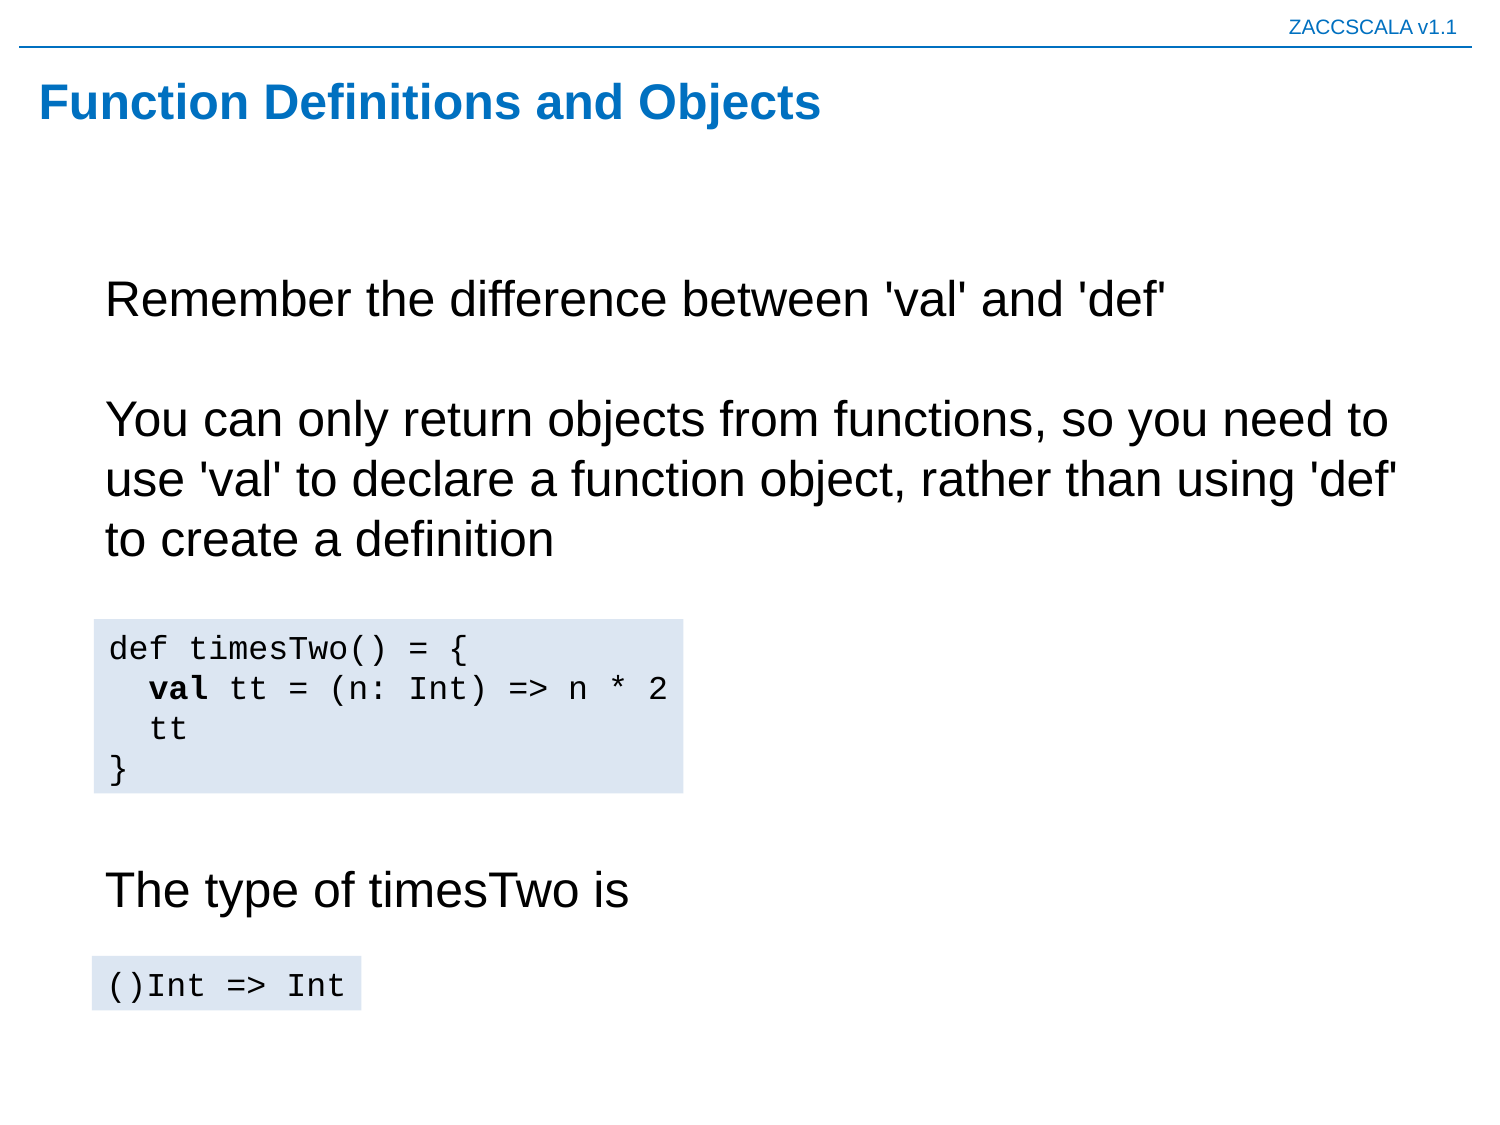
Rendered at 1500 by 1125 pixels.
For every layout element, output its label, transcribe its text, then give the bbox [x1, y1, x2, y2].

text_box The type of timesTwo is [90, 849, 1425, 925]
text_box ()Int => Int [91, 955, 362, 1011]
title Function Definitions and Objects [23, 58, 1465, 141]
text_box Remember the difference between 'val' and 'def' You can only return objects from functions, so you need to use 'val' to declare a function object, rather than using 'def' to create a definition [90, 258, 1425, 574]
text_box def timesTwo() = { val tt = (n: Int) => n * 2 tt } [93, 619, 684, 794]
